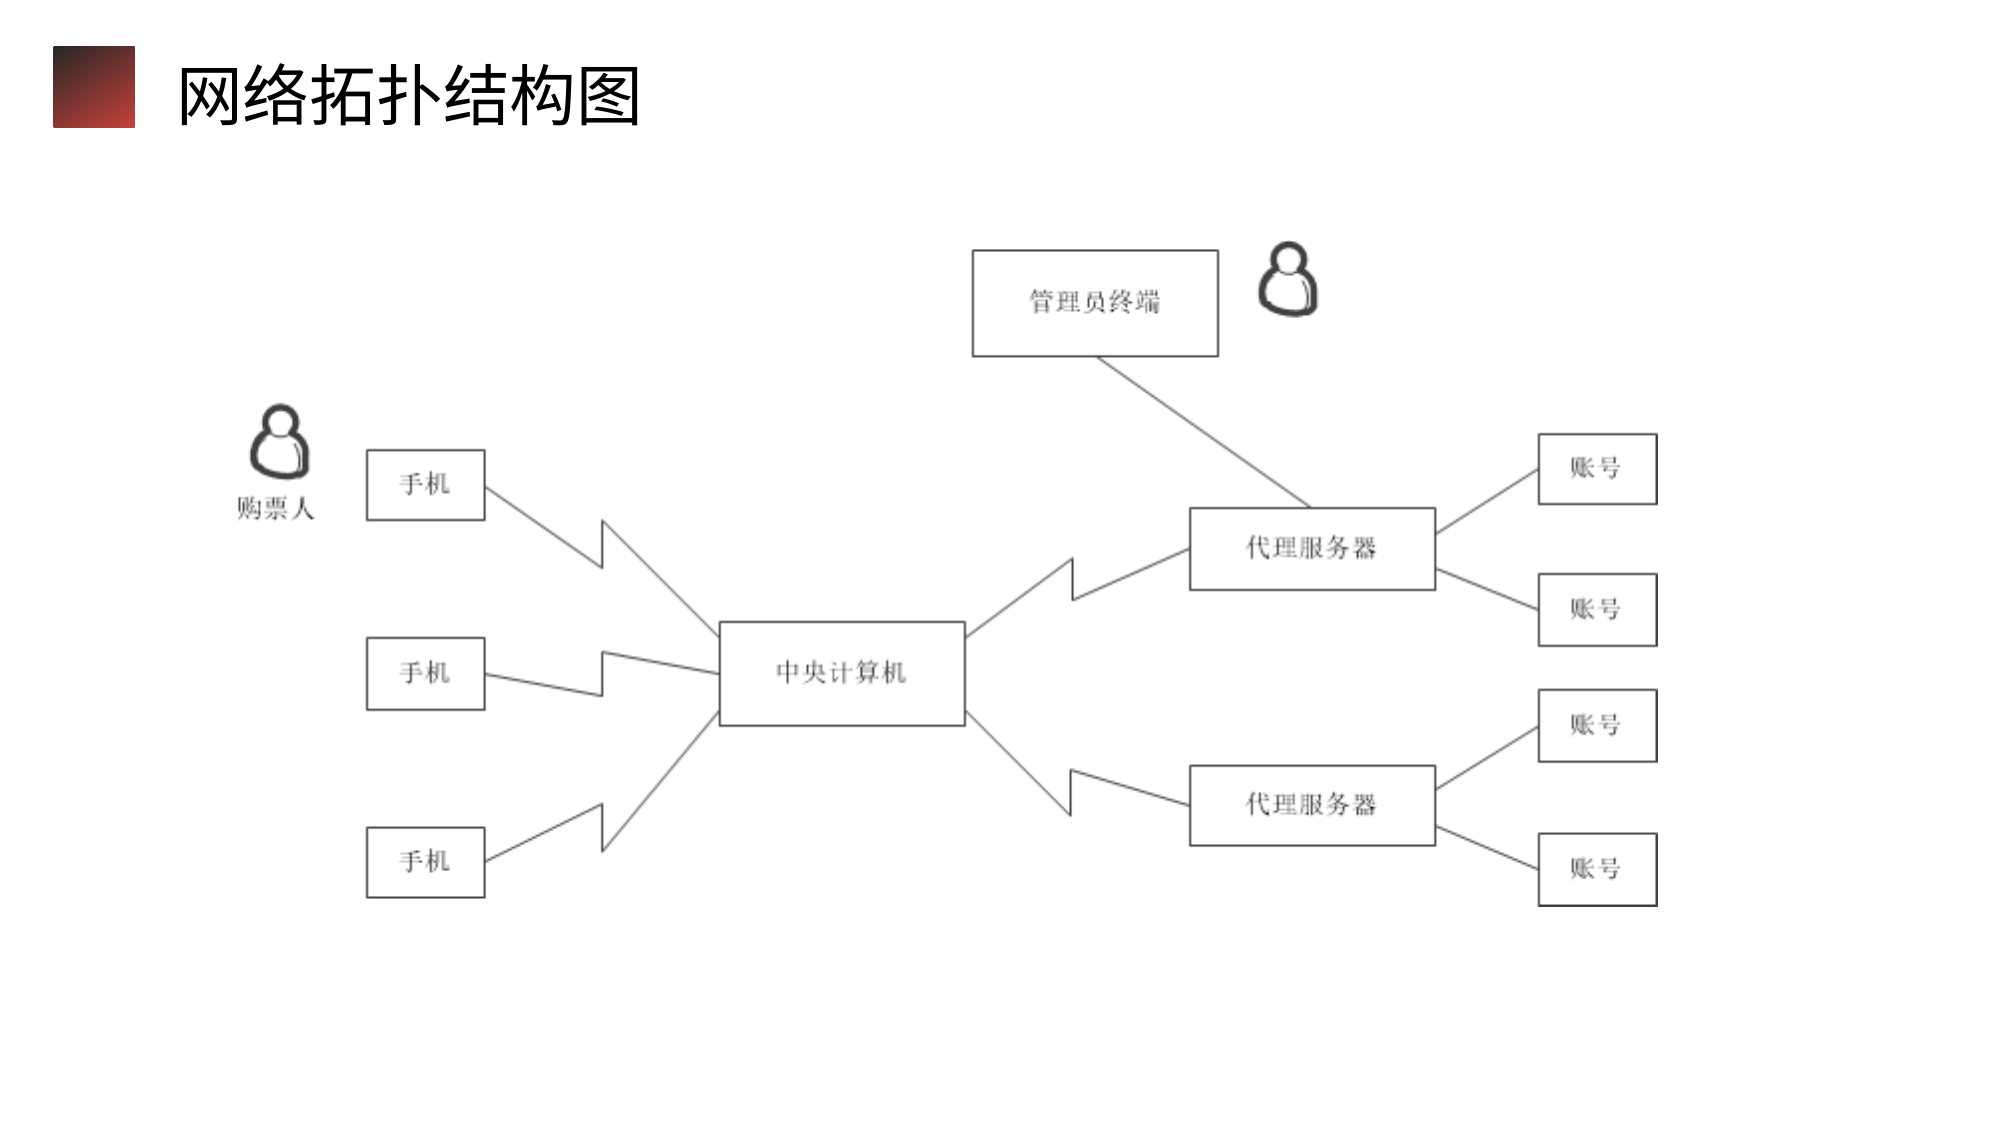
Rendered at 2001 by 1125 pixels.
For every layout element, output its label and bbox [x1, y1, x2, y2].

text_box [53, 46, 1083, 143]
picture [237, 240, 1659, 907]
